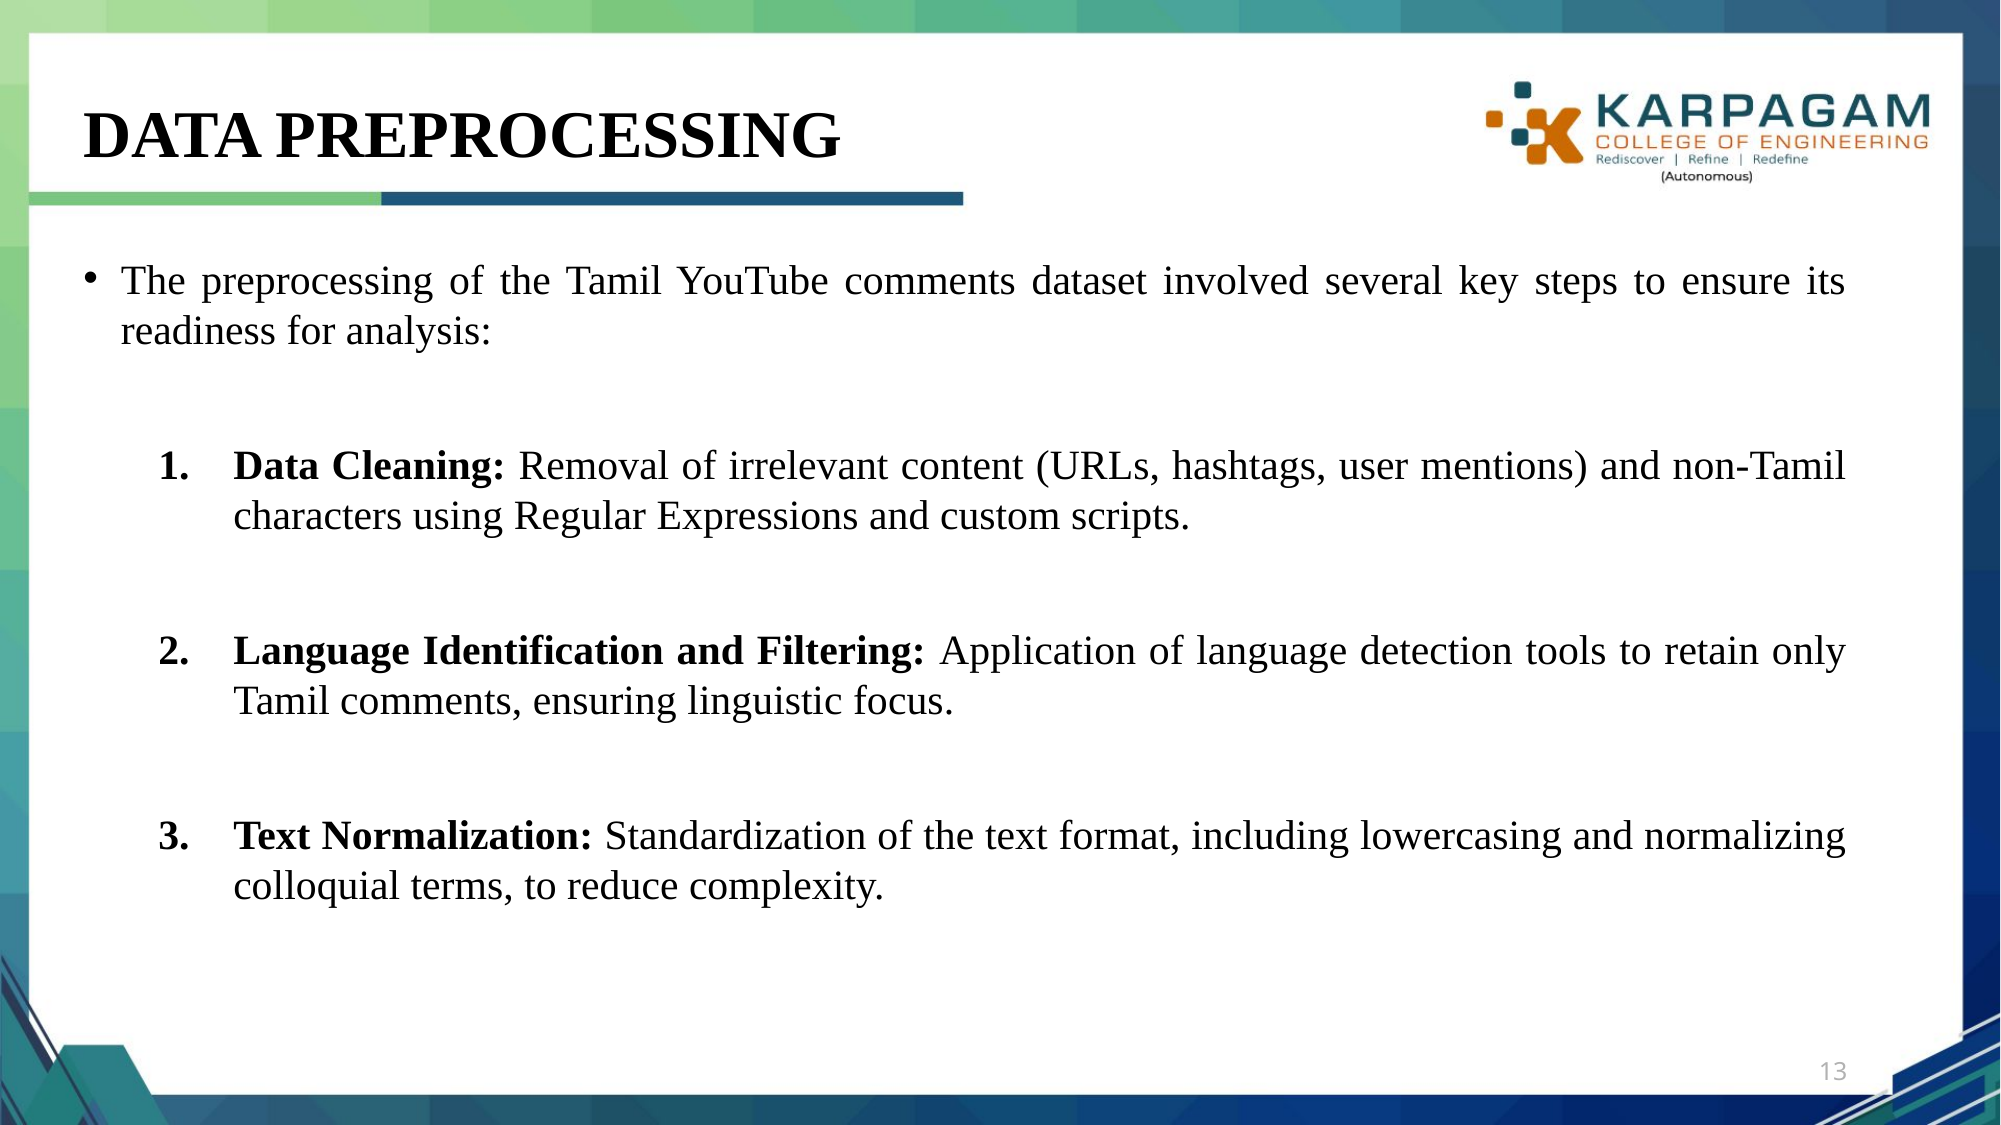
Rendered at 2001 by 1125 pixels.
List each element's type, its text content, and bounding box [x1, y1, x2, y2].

picture [0, 0, 2001, 1125]
title DATA PREPROCESSING [68, 27, 1794, 245]
list The preprocessing of the Tamil YouTube comments dataset involved several key steps to ensure its readiness for analysis: Data Cleaning: Removal of irrelevant content (URLs, hashtags, user mentions) and non-Tamil characters using Regular Expressions and custom scripts. Language Identification and Filtering: Application of language detection tools to retain only Tamil comments, ensuring linguistic focus. Text Normalization: Standardization of the text format, including lowercasing and normalizing colloquial terms, to reduce complexity. [68, 245, 1863, 1043]
slide_number 13 [1412, 1042, 1863, 1103]
